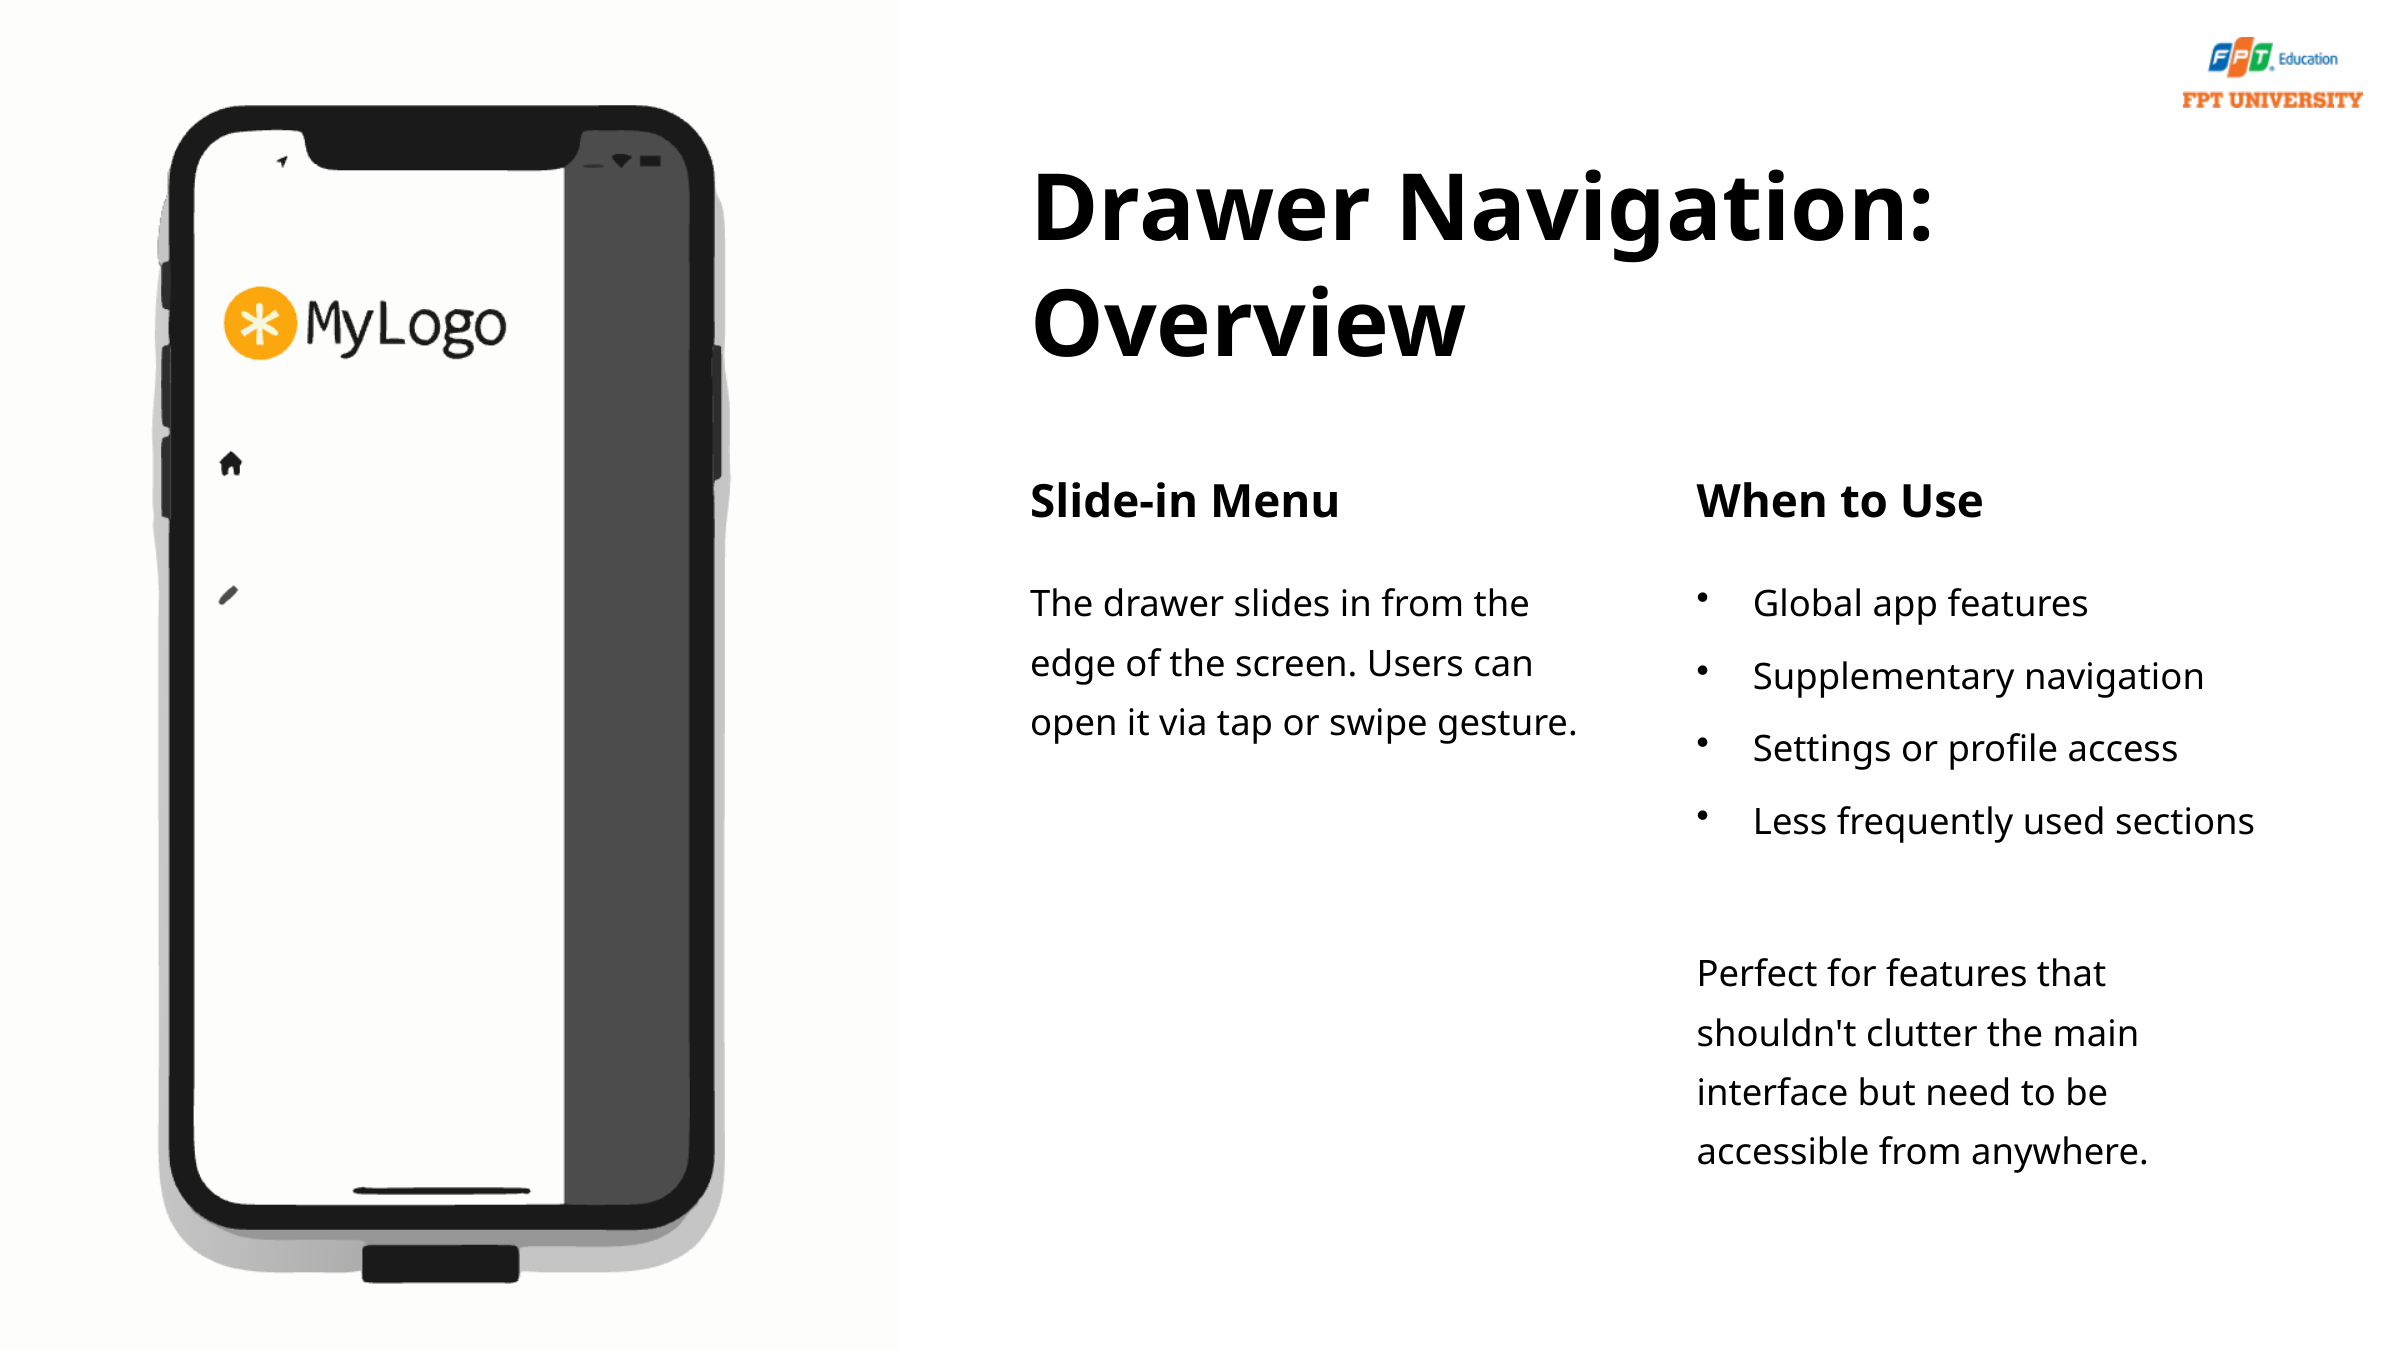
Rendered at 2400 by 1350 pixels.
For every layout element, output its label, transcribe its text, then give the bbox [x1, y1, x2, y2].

text_box The drawer slides in from the edge of the screen. Users can open it via tap or swipe gesture. [1030, 564, 1605, 744]
picture [0, 0, 900, 1350]
picture [2182, 37, 2363, 108]
text_box Slide-in Menu [1030, 469, 1496, 528]
text_box Global app features [1696, 564, 2271, 624]
text_box Drawer Navigation: Overview [1030, 143, 2270, 377]
text_box Supplementary navigation [1696, 637, 2271, 697]
text_box When to Use [1696, 469, 2162, 528]
text_box Settings or profile access [1696, 709, 2271, 770]
text_box Less frequently used sections [1696, 782, 2271, 902]
text_box Perfect for features that shouldn't clutter the main interface but need to be accessible from anywhere. [1696, 934, 2271, 1173]
